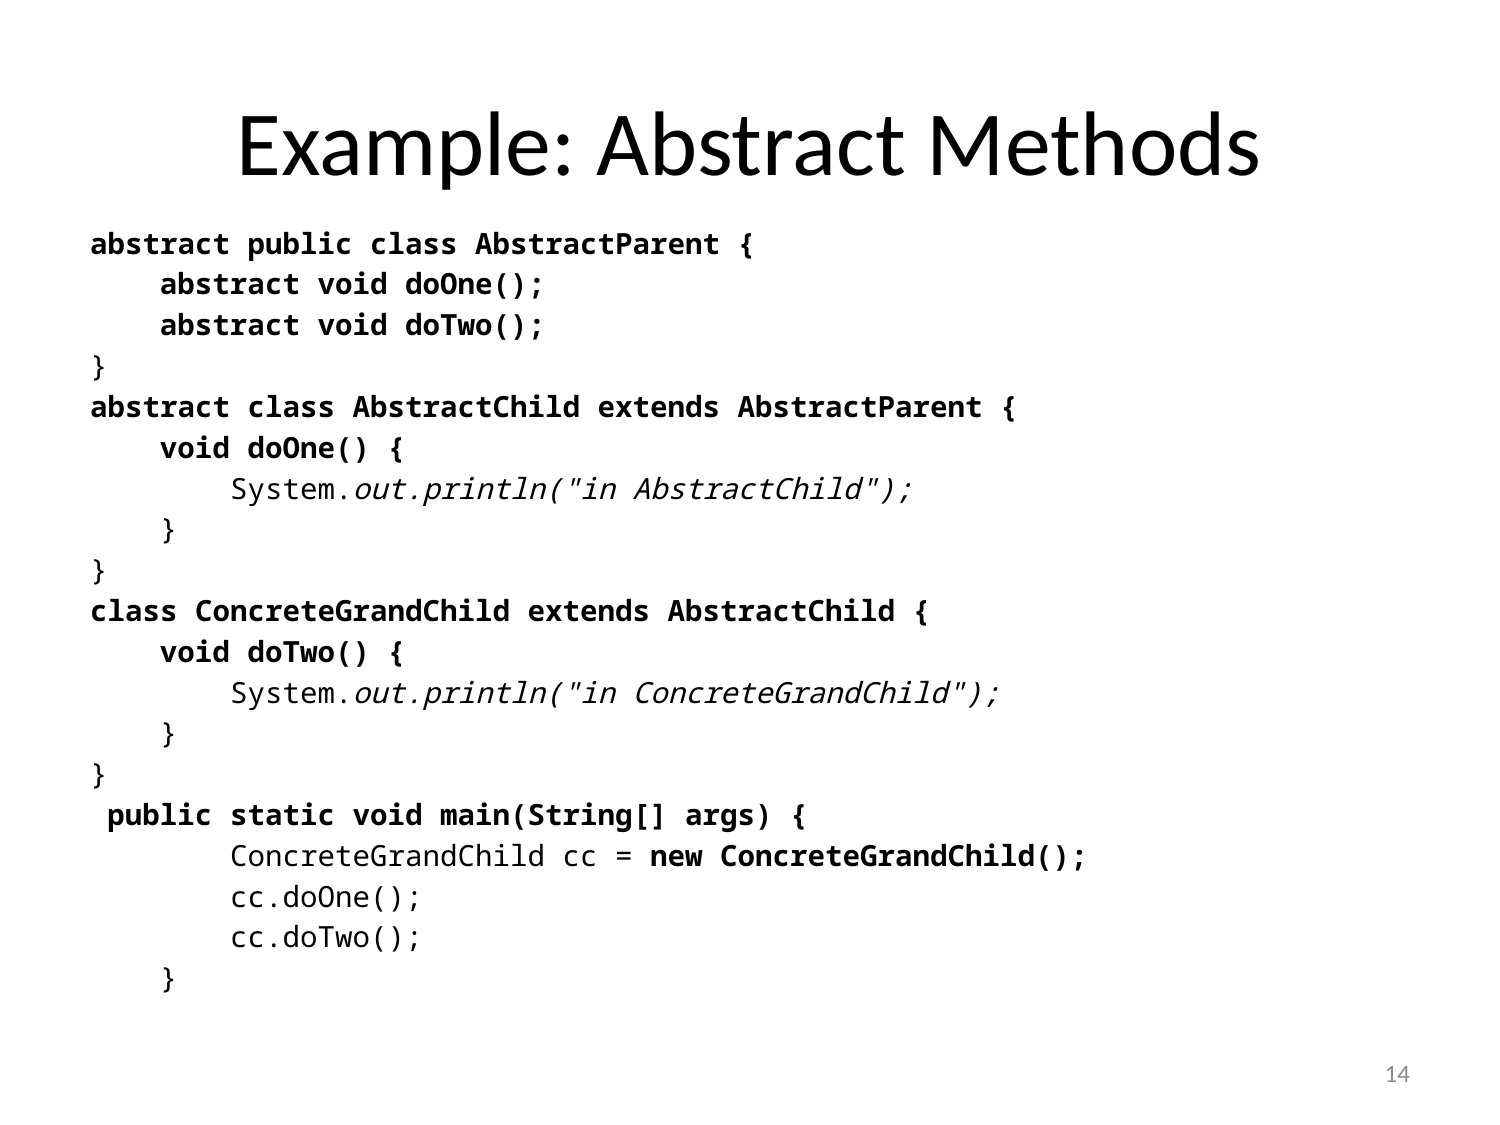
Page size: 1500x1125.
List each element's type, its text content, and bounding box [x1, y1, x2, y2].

title Example: Abstract Methods [75, 45, 1425, 217]
list abstract public class AbstractParent { abstract void doOne(); abstract void doTwo(); } abstract class AbstractChild extends AbstractParent { void doOne() { System.out.println("in AbstractChild"); } } class ConcreteGrandChild extends AbstractChild { void doTwo() { System.out.println("in ConcreteGrandChild"); } } public static void main(String[] args) { ConcreteGrandChild cc = new ConcreteGrandChild(); cc.doOne(); cc.doTwo(); } [75, 217, 1425, 1043]
slide_number 14 [1074, 1042, 1425, 1103]
